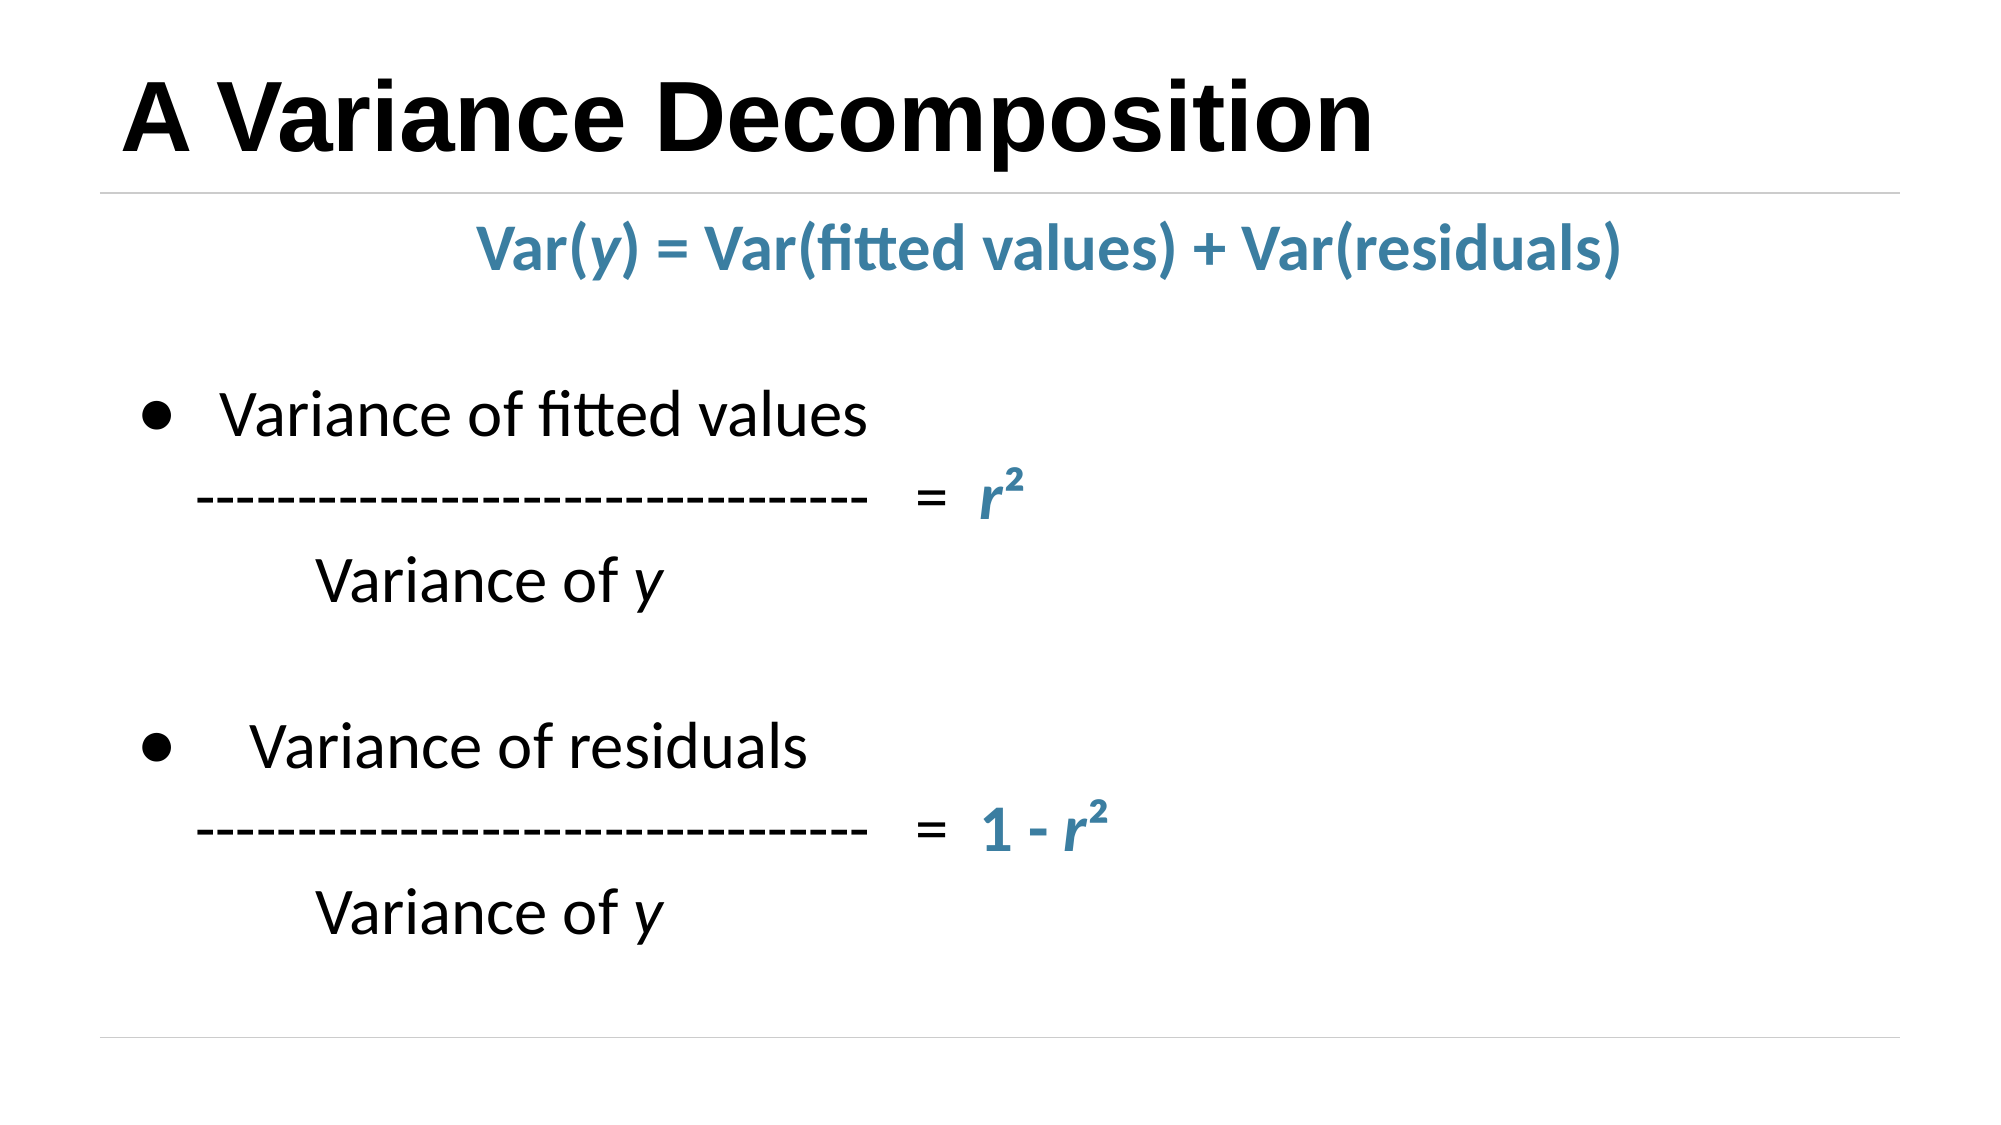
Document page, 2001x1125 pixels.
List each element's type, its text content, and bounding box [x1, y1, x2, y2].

list Var(y) = Var(fitted values) + Var(residuals) Variance of fitted values --------------------------------- = r² Variance of y Variance of residuals --------------------------------- = 1 - r² Variance of y [99, 192, 1900, 1005]
title A Variance Decomposition [99, 45, 1567, 192]
